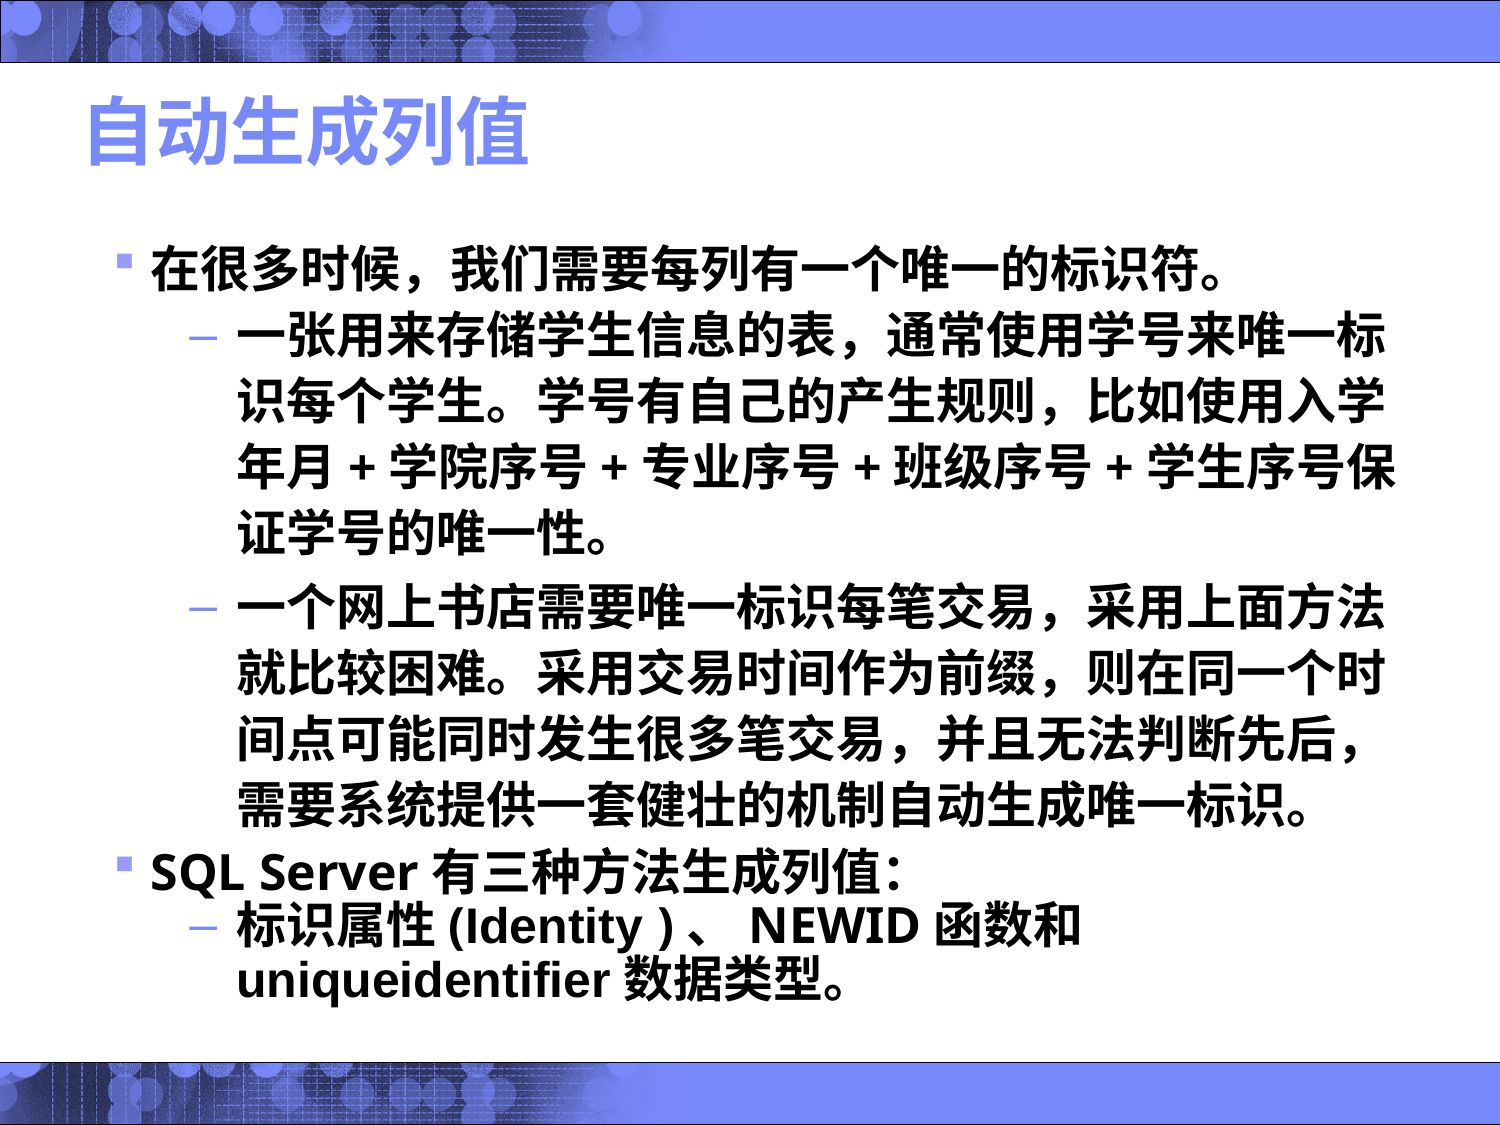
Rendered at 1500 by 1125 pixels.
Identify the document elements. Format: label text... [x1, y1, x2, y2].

picture [1, 1, 1500, 62]
picture [0, 1063, 1500, 1124]
title 自动生成列值 [65, 87, 1378, 170]
list 在很多时候，我们需要每列有一个唯一的标识符。 一张用来存储学生信息的表，通常使用学号来唯一标识每个学生。学号有自己的产生规则，比如使用入学年月+学院序号+专业序号+班级序号+学生序号保证学号的唯一性。 一个网上书店需要唯一标识每笔交易，采用上面方法就比较困难。采用交易时间作为前缀，则在同一个时间点可能同时发生很多笔交易，并且无法判断先后，需要系统提供一套健壮的机制自动生成唯一标识。 SQL Server有三种方法生成列值： 标识属性(Identity )、NEWID函数和uniqueidentifier数据类型。 [98, 212, 1439, 1088]
